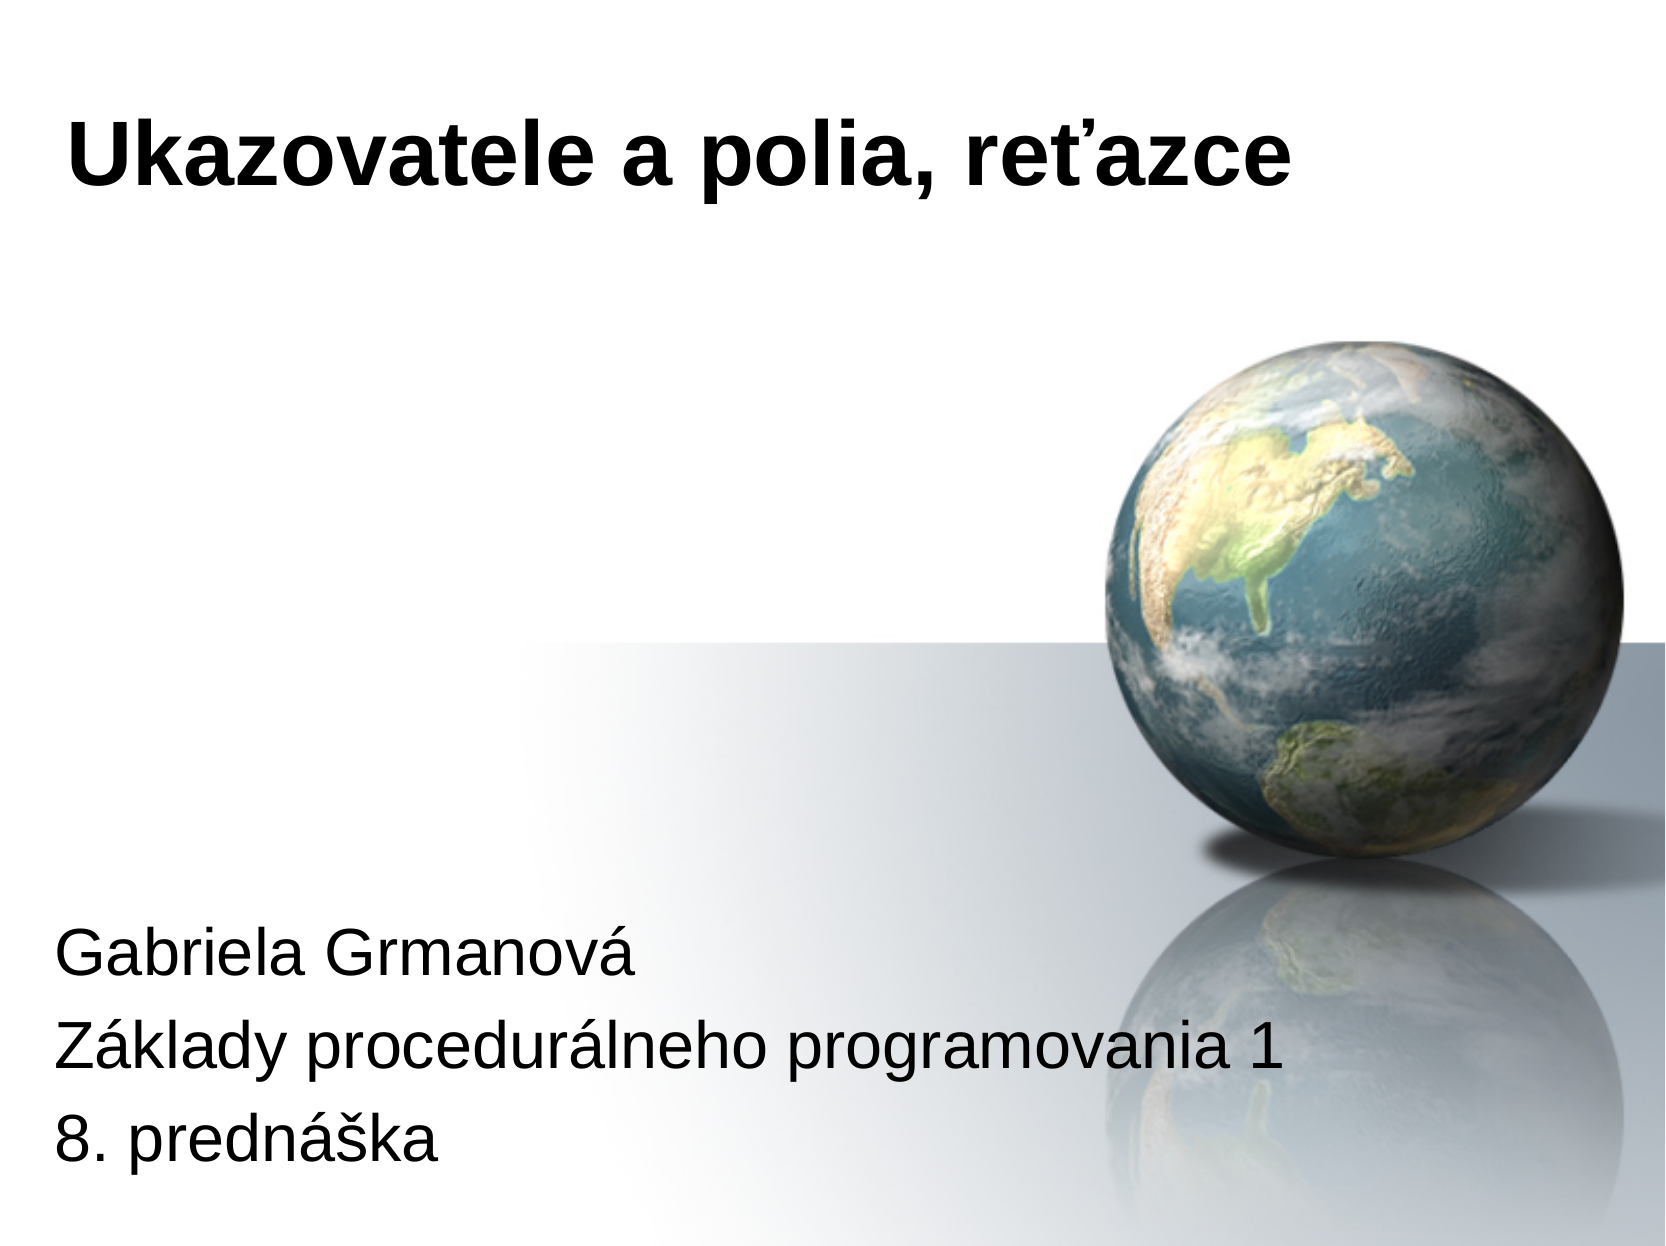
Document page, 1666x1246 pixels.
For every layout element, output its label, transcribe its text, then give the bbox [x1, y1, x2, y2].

title Ukazovatele a polia, reťazce [50, 99, 1550, 308]
text_box Gabriela Grmanová Základy procedurálneho programovania 1 8. prednáška [37, 899, 1596, 1210]
picture [0, 0, 1666, 1246]
